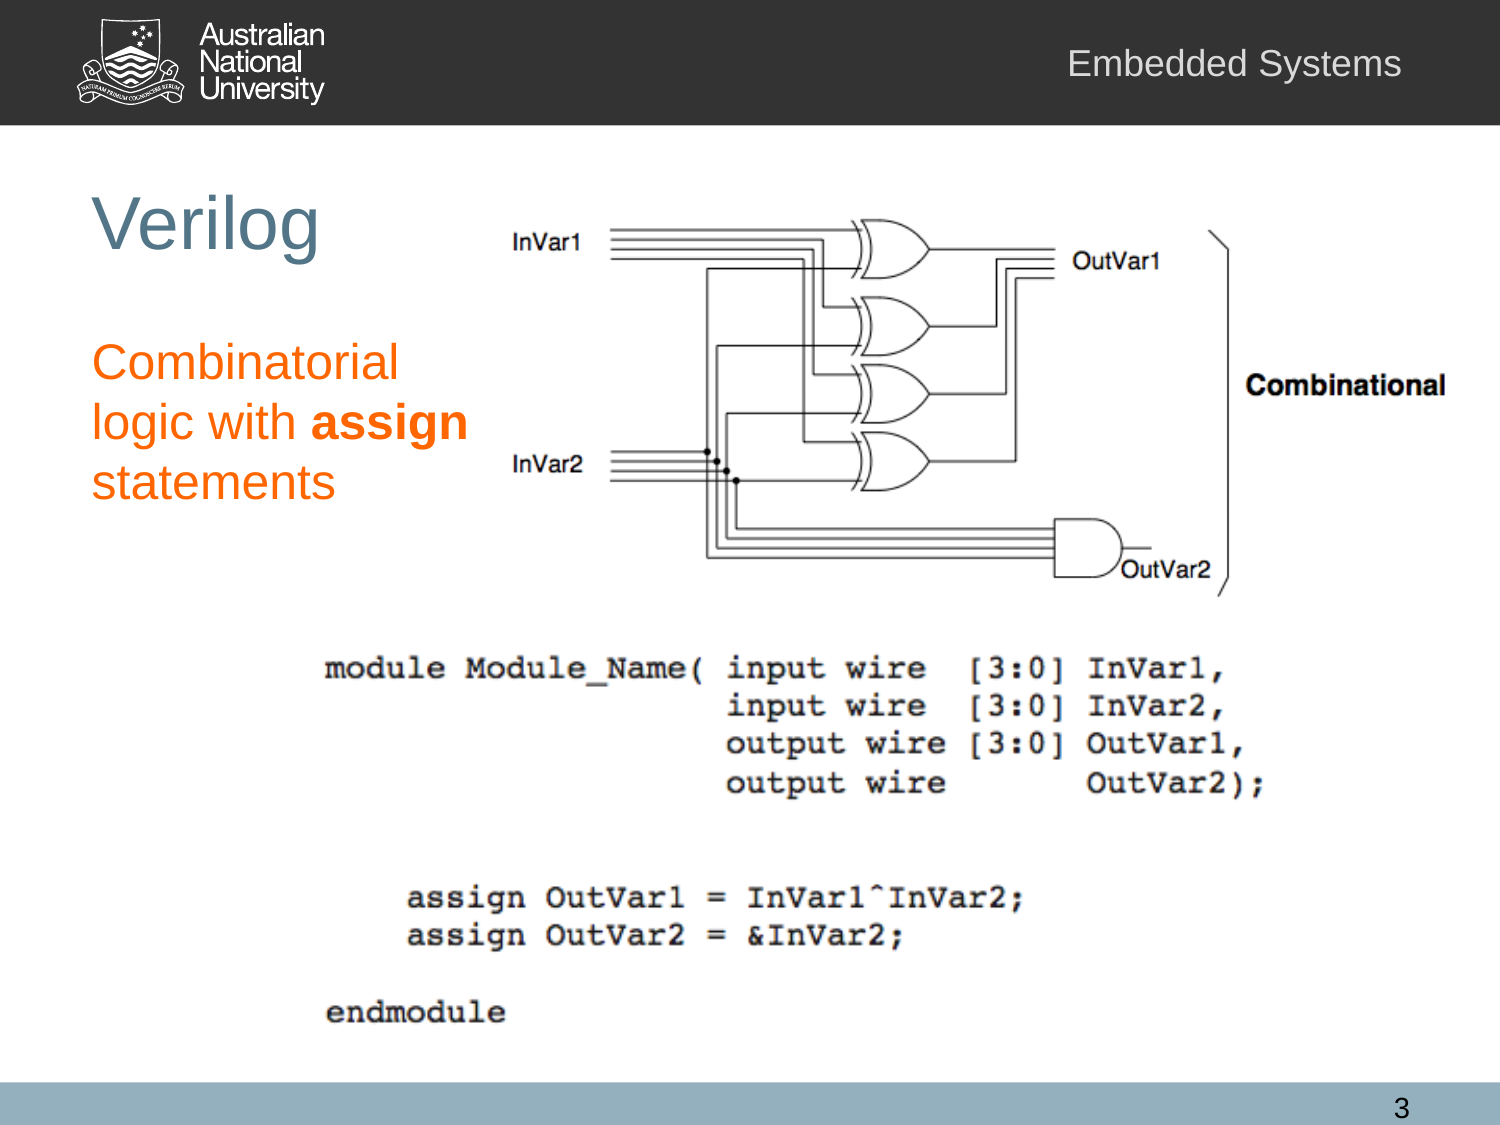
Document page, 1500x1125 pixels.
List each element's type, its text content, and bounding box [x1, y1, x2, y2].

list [492, 161, 1446, 650]
title Verilog [76, 125, 1428, 314]
text_box Combinatorial logic with assign statements [76, 322, 487, 518]
slide_number 3 [1328, 1082, 1426, 1118]
picture [305, 614, 1330, 1053]
